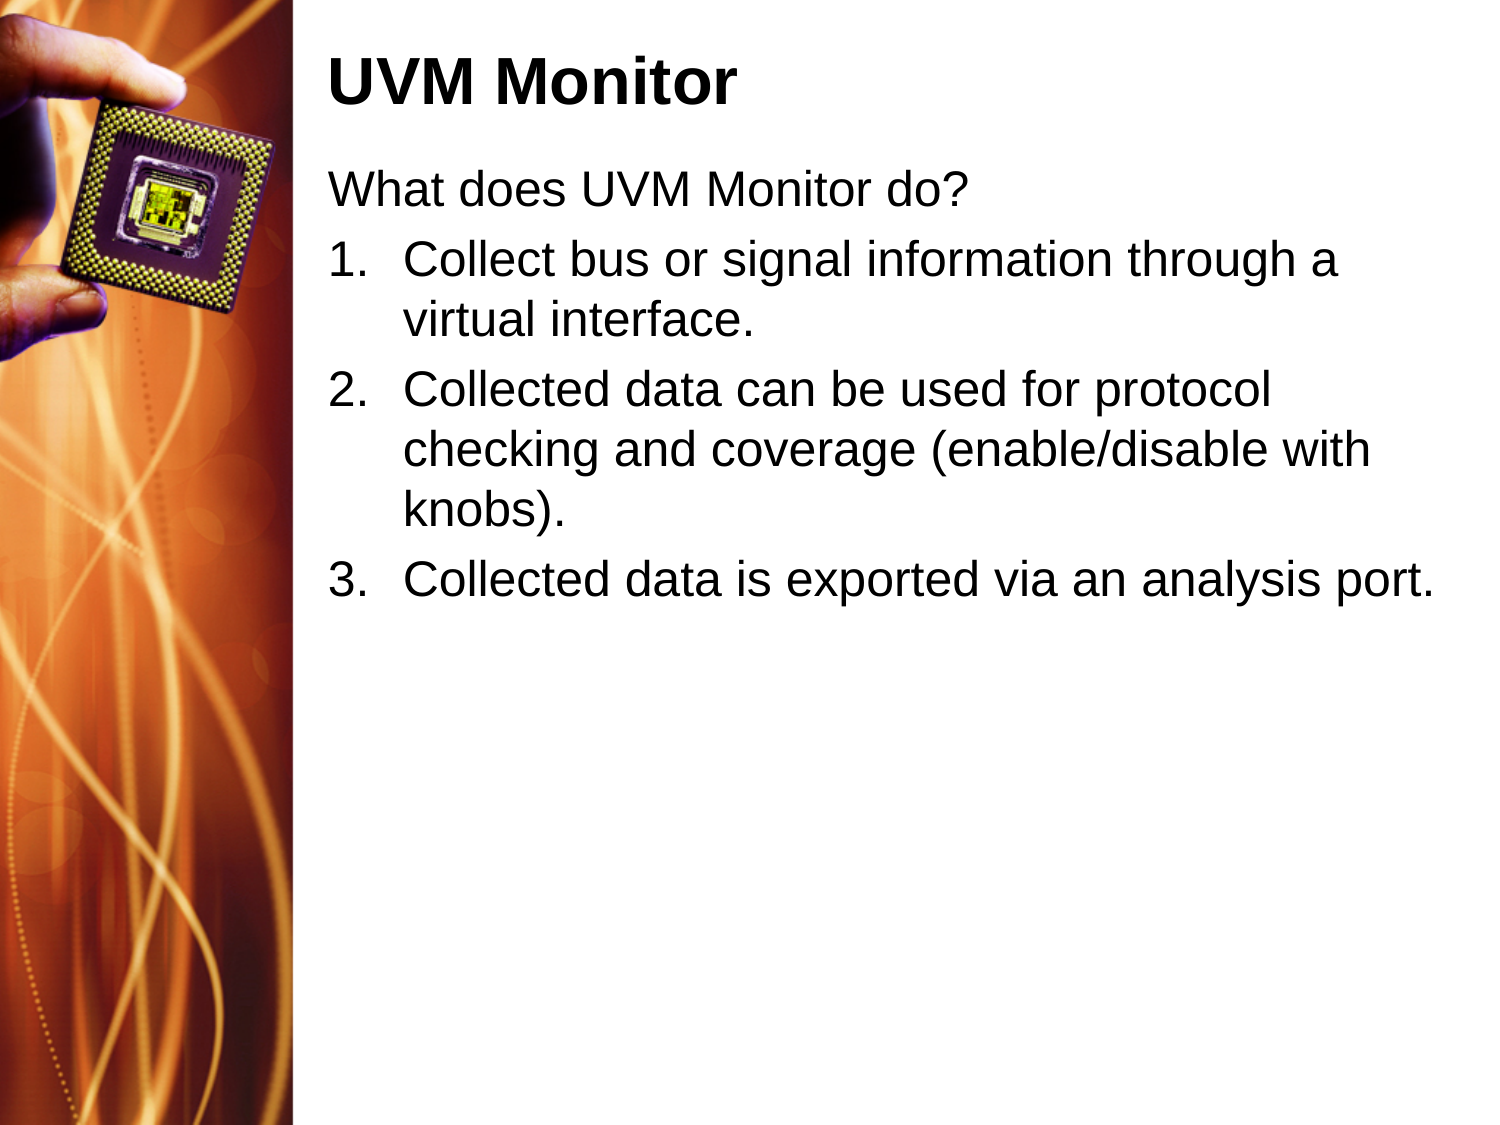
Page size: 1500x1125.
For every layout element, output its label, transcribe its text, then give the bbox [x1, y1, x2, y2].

list What does UVM Monitor do? Collect bus or signal information through a virtual interface. Collected data can be used for protocol checking and coverage (enable/disable with knobs). Collected data is exported via an analysis port. [312, 148, 1471, 1107]
title UVM Monitor [312, 18, 1471, 138]
picture [0, 0, 1500, 1125]
